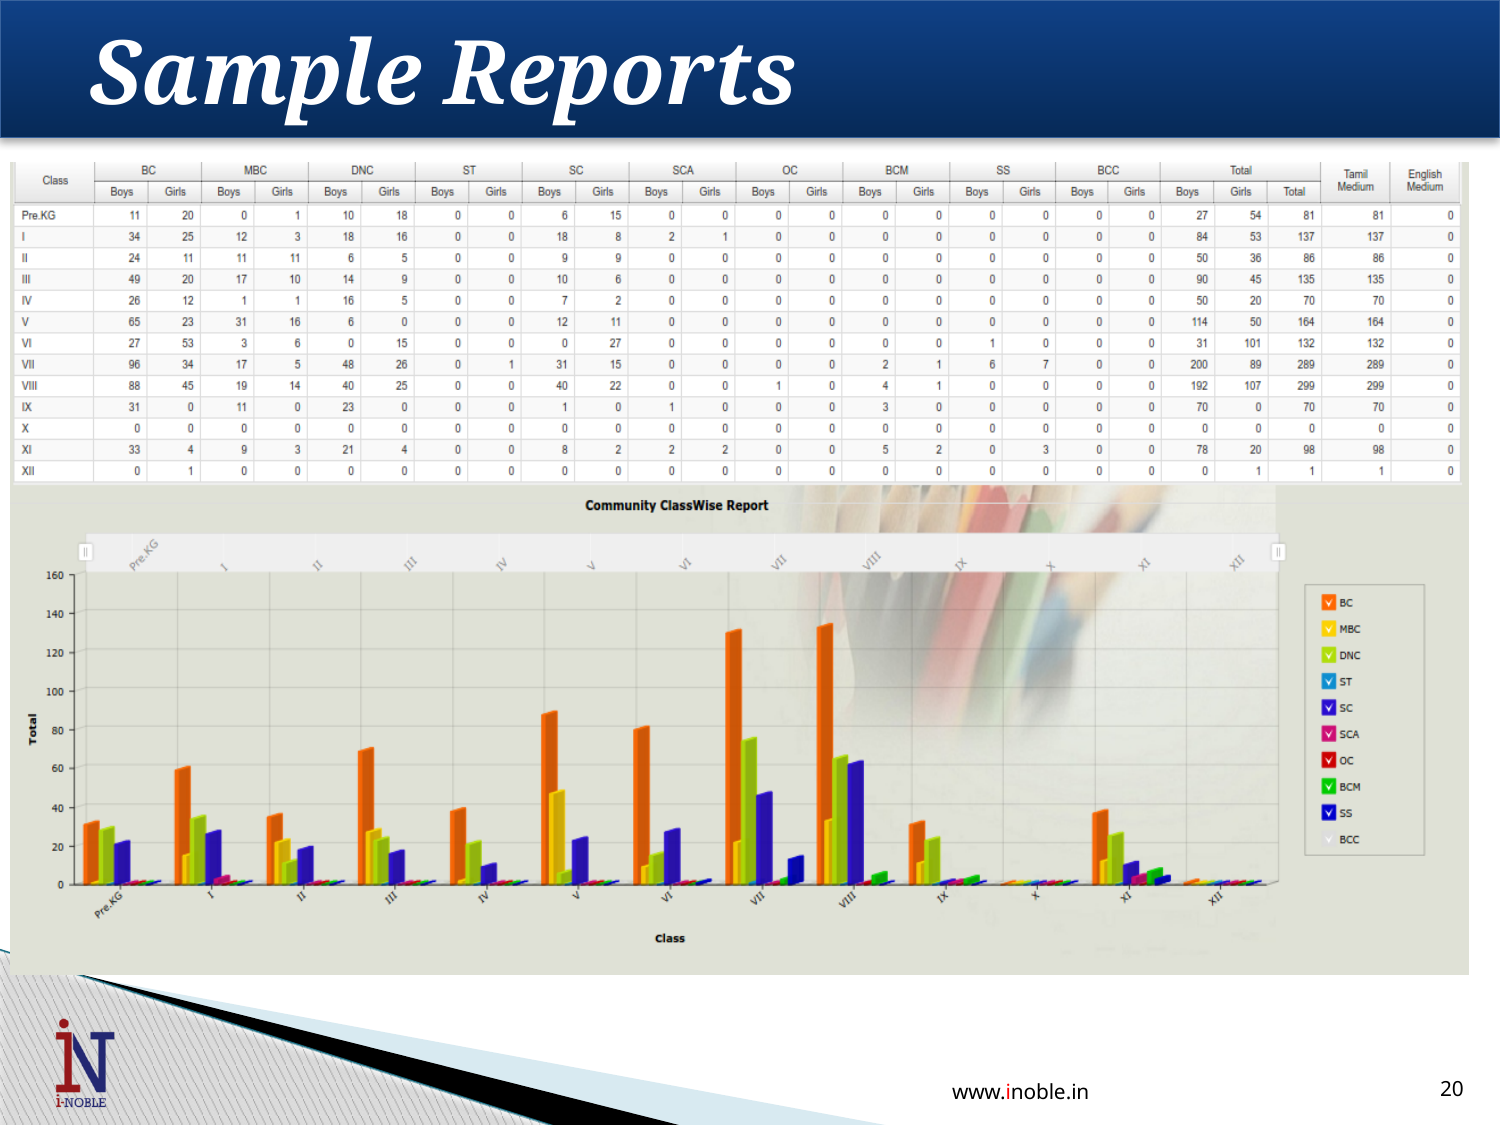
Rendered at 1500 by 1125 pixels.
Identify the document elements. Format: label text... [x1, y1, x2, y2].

footer www.inoble.in [718, 1051, 1105, 1112]
title Sample Reports [75, 8, 1425, 131]
picture [4, 1005, 163, 1125]
picture [0, 950, 10, 955]
picture [78, 976, 551, 1125]
slide_number 20 [1418, 1051, 1479, 1112]
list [10, 162, 1469, 976]
